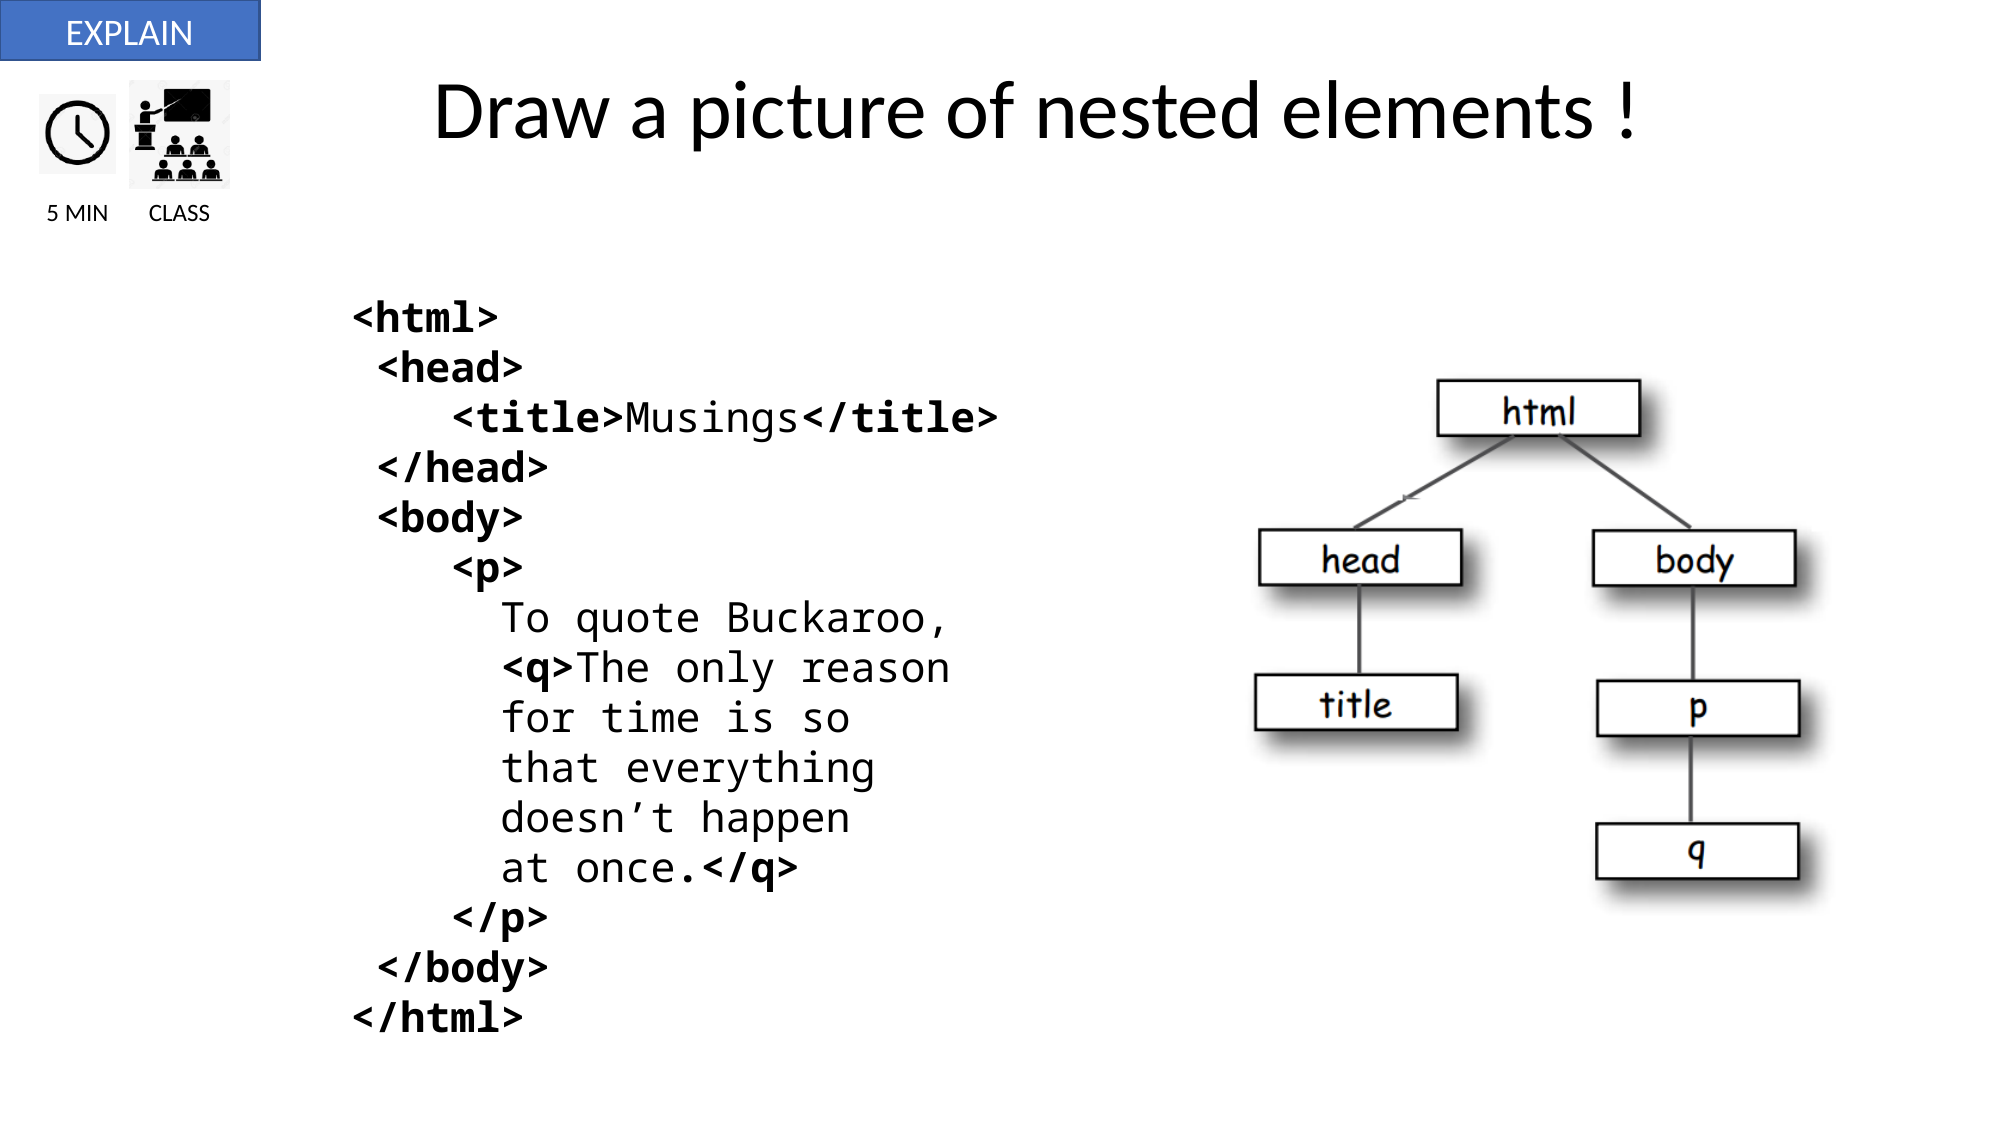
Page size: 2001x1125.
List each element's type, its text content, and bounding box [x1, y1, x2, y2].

text_box CLASS [133, 196, 226, 234]
text_box <html> <head> <title>Musings</title> </head> <body> <p> To quote Buckaroo, <q>The only reason for time is so that everything doesn’t happen at once.</q> </p> </body> </html> [335, 283, 1044, 1049]
picture [1238, 369, 1851, 918]
text_box 5 MIN [30, 188, 124, 234]
picture [39, 94, 116, 175]
text_box EXPLAIN [0, 0, 260, 60]
text_box Draw a picture of nested elements ! [418, 48, 1669, 163]
picture [129, 79, 230, 189]
